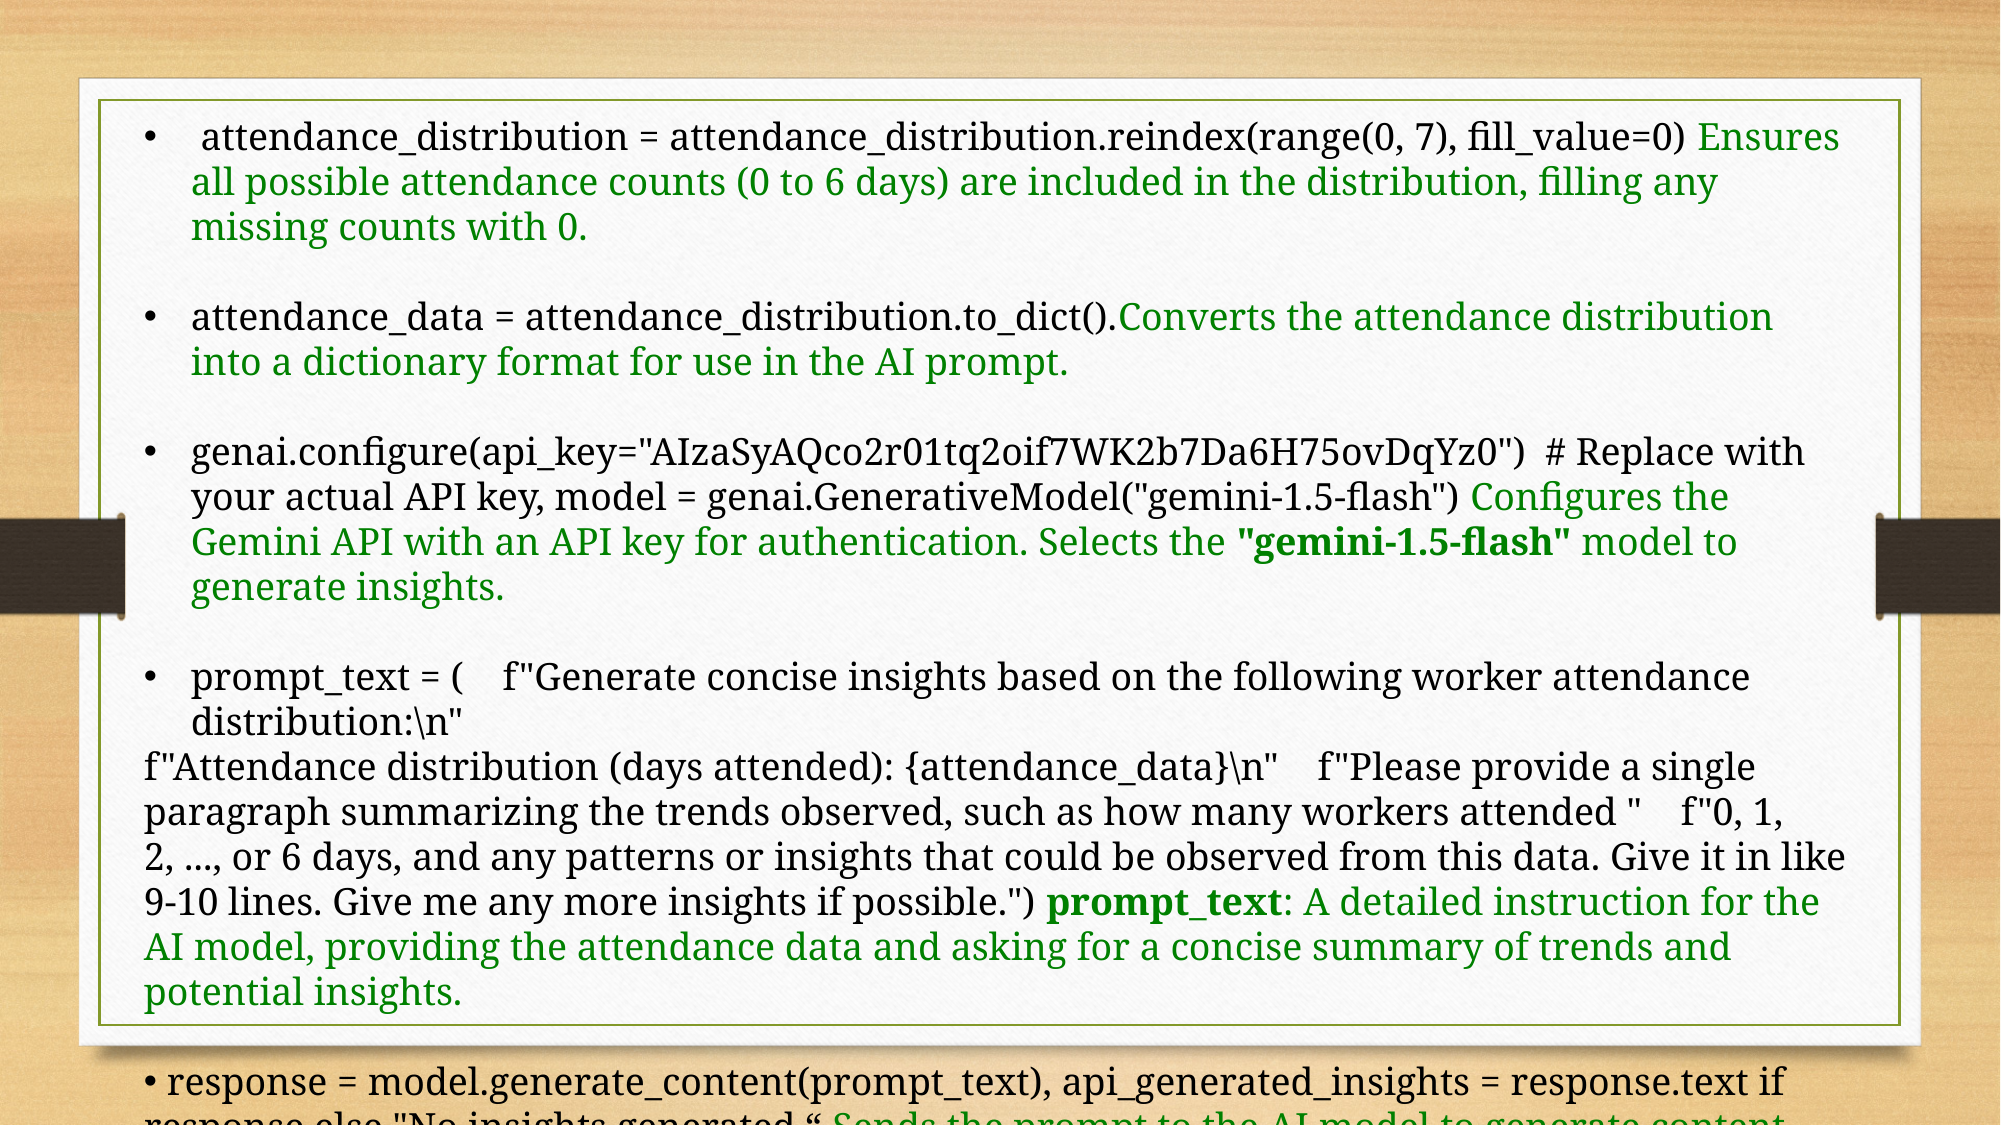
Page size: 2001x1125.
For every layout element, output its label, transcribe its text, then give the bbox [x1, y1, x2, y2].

text_box attendance_distribution = attendance_distribution.reindex(range(0, 7), fill_value=0) Ensures all possible attendance counts (0 to 6 days) are included in the distribution, filling any missing counts with 0. attendance_data = attendance_distribution.to_dict().Converts the attendance distribution into a dictionary format for use in the AI prompt. genai.configure(api_key="AIzaSyAQco2r01tq2oif7WK2b7Da6H75ovDqYz0") # Replace with your actual API key, model = genai.GenerativeModel("gemini-1.5-flash") Configures the Gemini API with an API key for authentication. Selects the "gemini-1.5-flash" model to generate insights. prompt_text = ( f"Generate concise insights based on the following worker attendance distribution:\n" f"Attendance distribution (days attended): {attendance_data}\n" f"Please provide a single paragraph summarizing the trends observed, such as how many workers attended " f"0, 1, 2, ..., or 6 days, and any patterns or insights that could be observed from this data. Give it in like 9-10 lines. Give me any more insights if possible.") prompt_text: A detailed instruction for the AI model, providing the attendance data and asking for a concise summary of trends and potential insights. response = model.generate_content(prompt_text), api_generated_insights = response.text if response else "No insights generated.“ Sends the prompt to the AI model to generate content. Extracts the AI-generated text from the response, or sets a default message if the API fails. [129, 105, 1866, 1125]
picture [0, 0, 2001, 1125]
